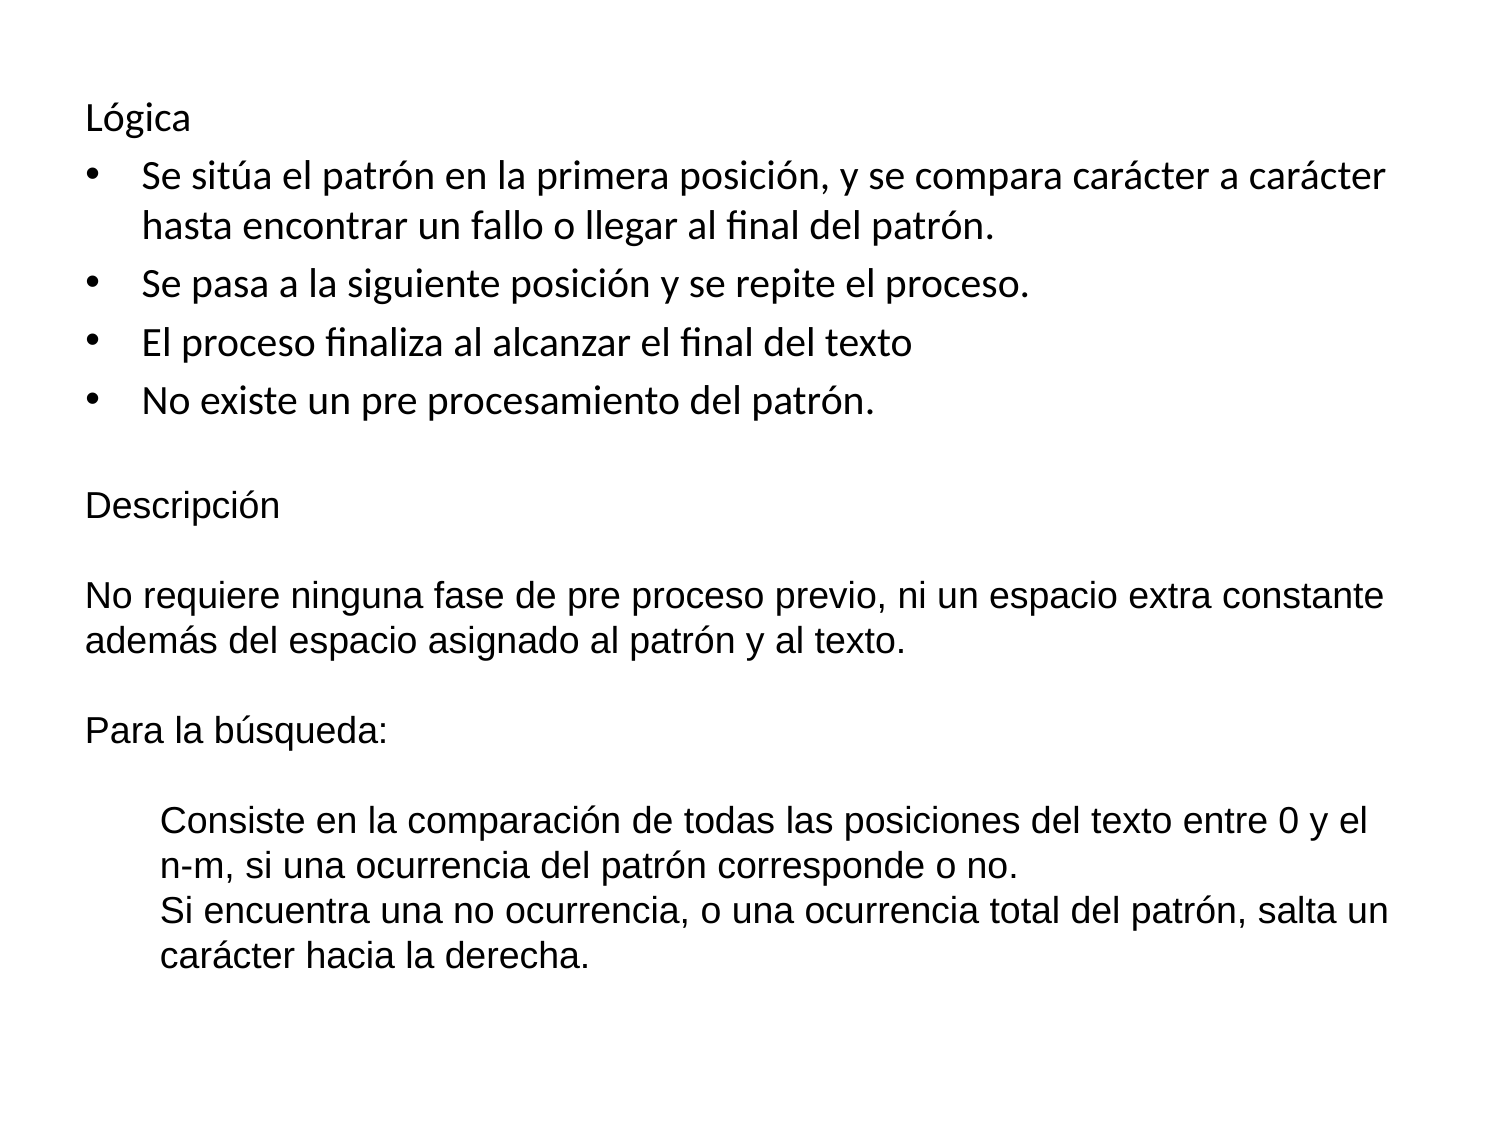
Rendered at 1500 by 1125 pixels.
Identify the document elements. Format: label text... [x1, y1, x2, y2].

text_box Descripción No requiere ninguna fase de pre proceso previo, ni un espacio extra constante además del espacio asignado al patrón y al texto. Para la búsqueda: Consiste en la comparación de todas las posiciones del texto entre 0 y el n-m, si una ocurrencia del patrón corresponde o no. Si encuentra una no ocurrencia, o una ocurrencia total del patrón, salta un carácter hacia la derecha. [70, 473, 1418, 984]
list Lógica Se sitúa el patrón en la primera posición, y se compara carácter a carácter hasta encontrar un fallo o llegar al final del patrón. Se pasa a la siguiente posición y se repite el proceso. El proceso finaliza al alcanzar el final del texto No existe un pre procesamiento del patrón. [70, 81, 1454, 453]
